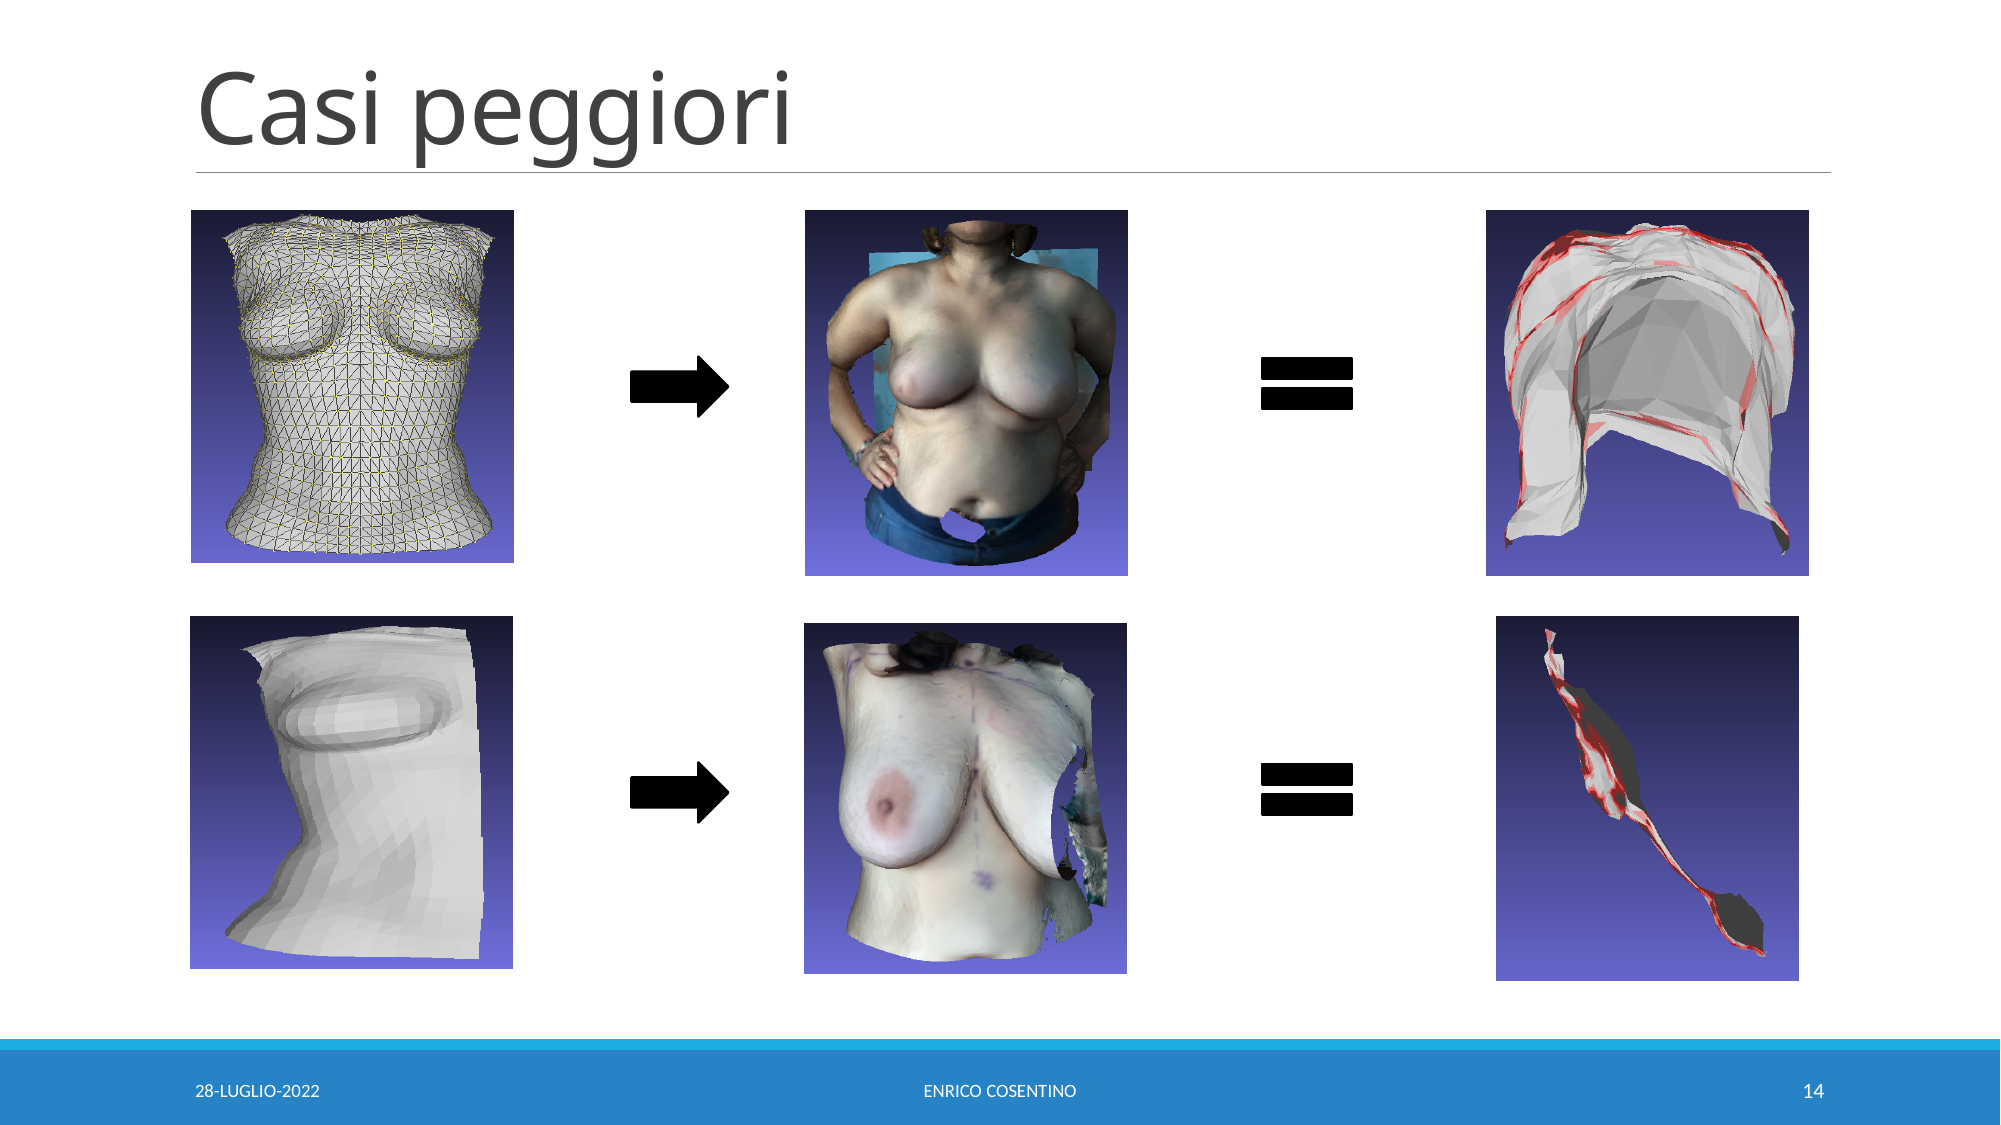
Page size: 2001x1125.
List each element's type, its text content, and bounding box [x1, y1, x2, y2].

picture [804, 623, 1128, 975]
slide_number 14 [1624, 1059, 1840, 1120]
picture [191, 210, 514, 563]
slide_number 28-LUGLIO-2022 [180, 1059, 586, 1120]
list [1486, 210, 1810, 576]
footer ENRICO COSENTINO [604, 1059, 1396, 1120]
picture [1495, 616, 1799, 982]
text_box [1261, 793, 1353, 816]
text_box [1261, 357, 1353, 380]
text_box [1261, 763, 1353, 786]
picture [804, 210, 1128, 576]
text_box [630, 355, 730, 418]
text_box [1261, 387, 1353, 410]
picture [190, 616, 514, 969]
title Casi peggiori [180, 47, 1830, 173]
text_box [630, 761, 730, 824]
